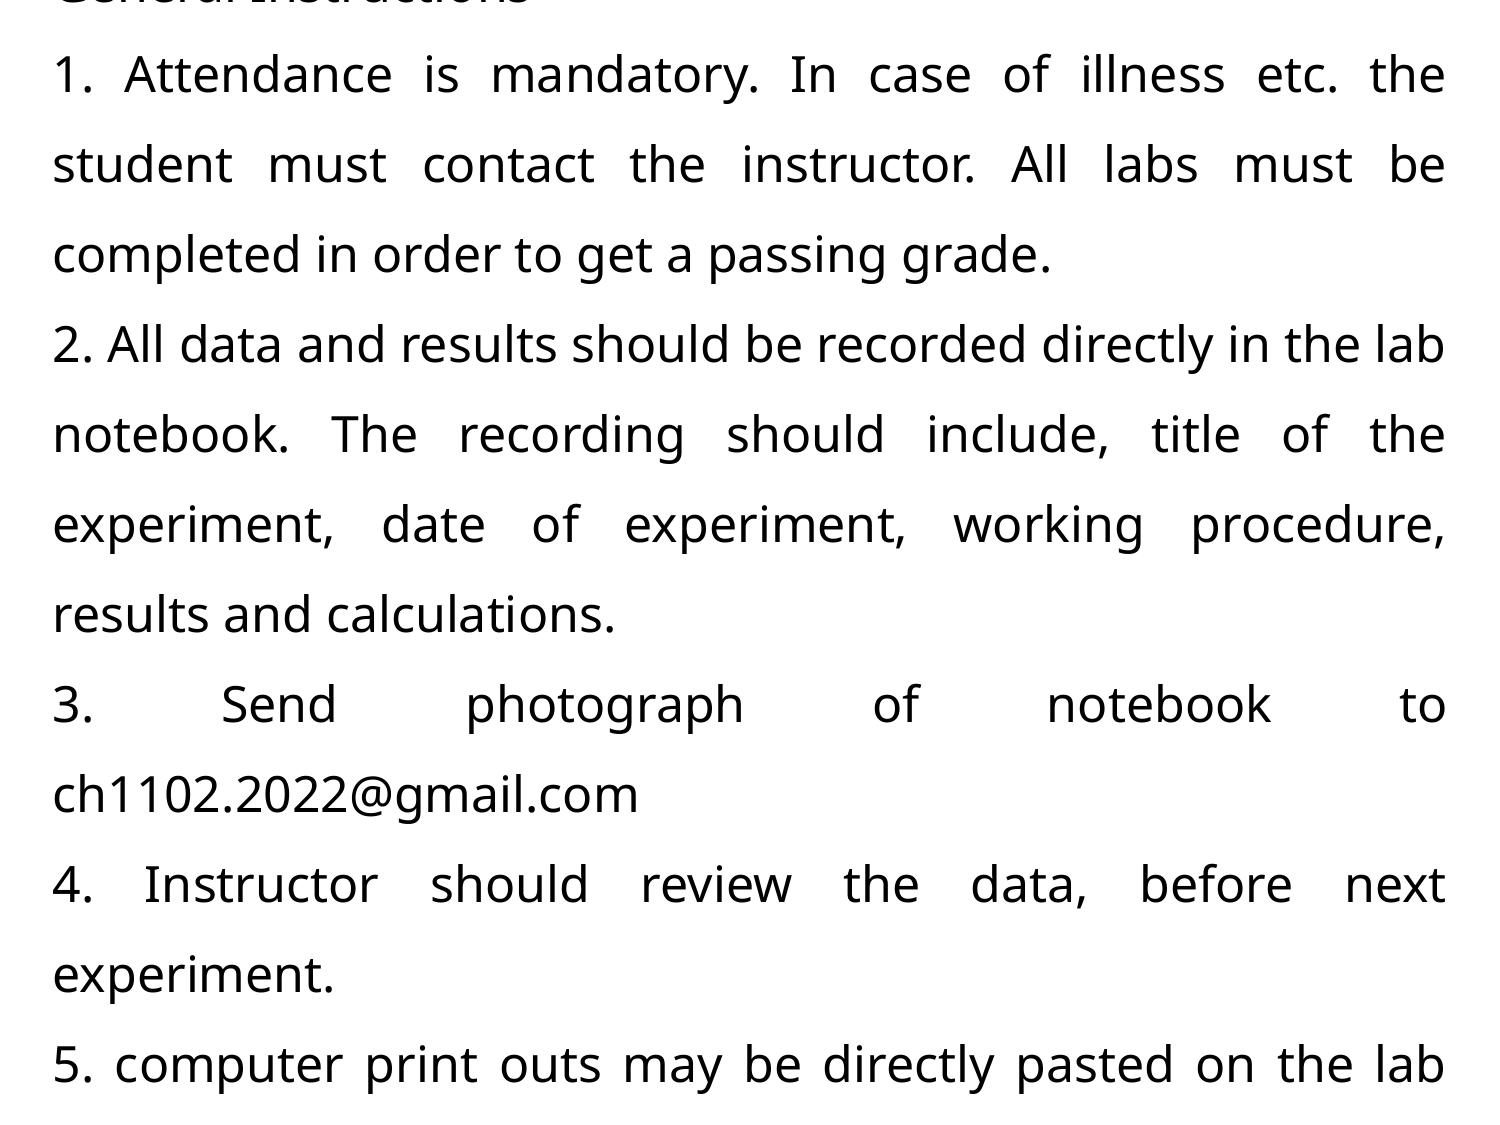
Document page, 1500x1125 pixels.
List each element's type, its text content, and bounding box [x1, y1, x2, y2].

text_box General Instructions 1. Attendance is mandatory. In case of illness etc. the student must contact the instructor. All labs must be completed in order to get a passing grade. 2. All data and results should be recorded directly in the lab notebook. The recording should include, title of the experiment, date of experiment, working procedure, results and calculations. 3. Send photograph of notebook to ch1102.2022@gmail.com 4. Instructor should review the data, before next experiment. 5. computer print outs may be directly pasted on the lab notebook. [37, 0, 1463, 1125]
